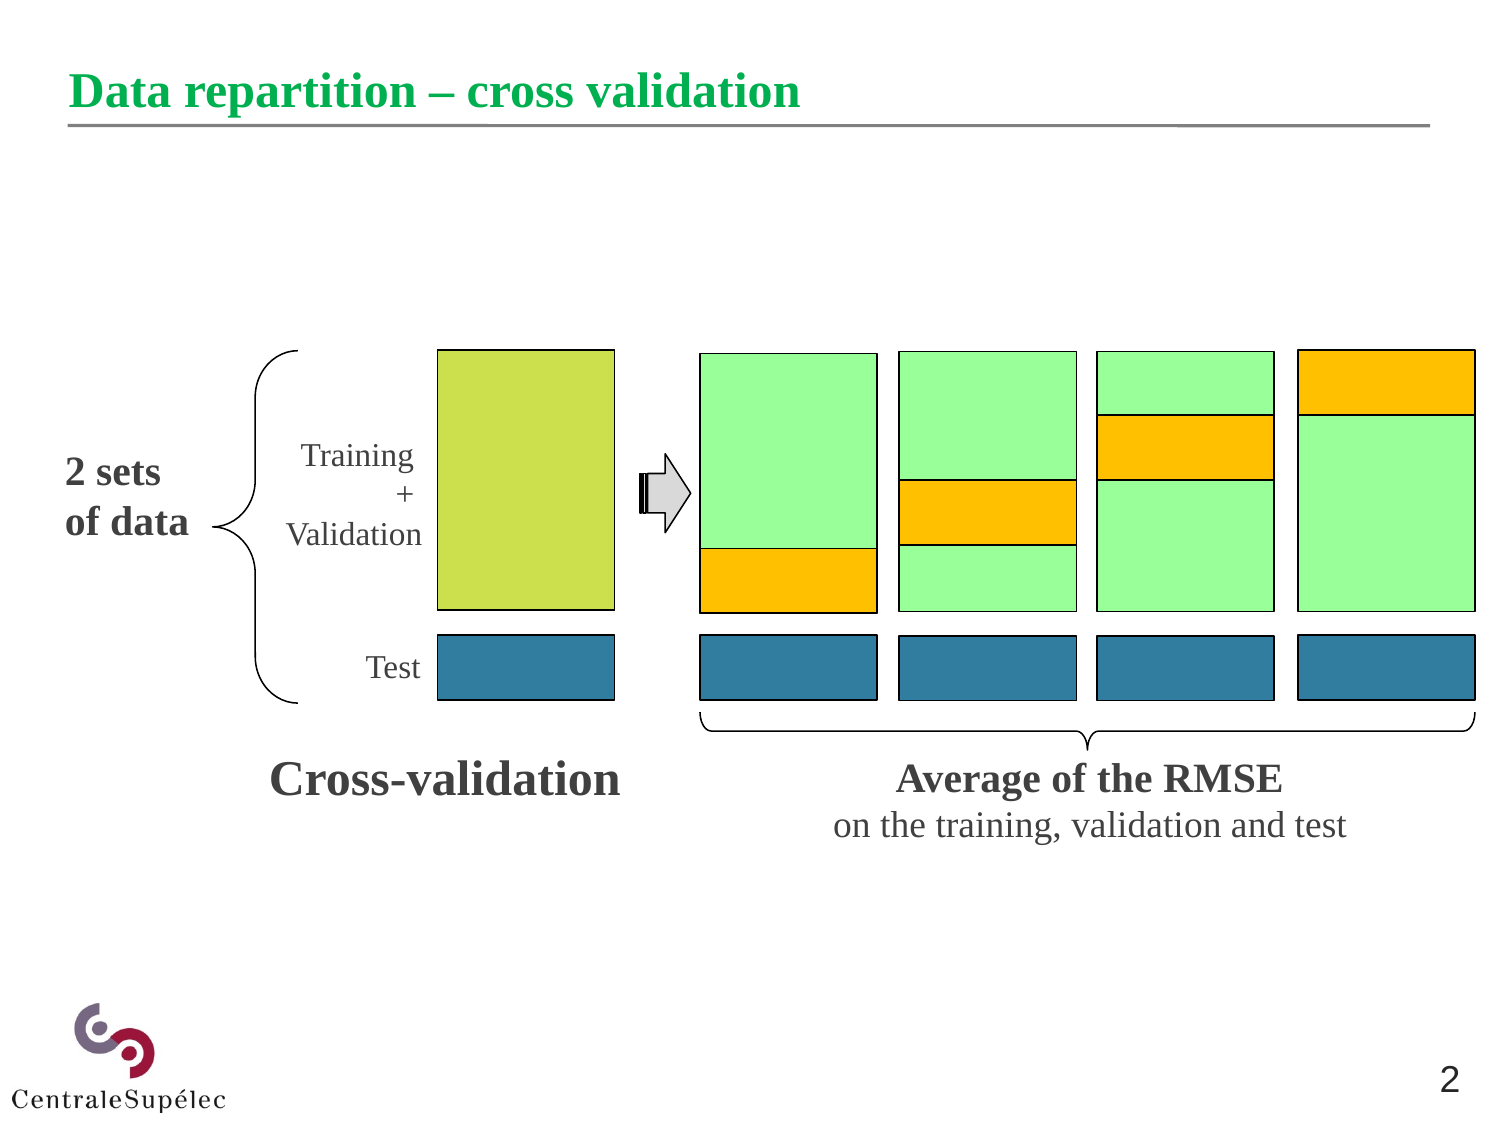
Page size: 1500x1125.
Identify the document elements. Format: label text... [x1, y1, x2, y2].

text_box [898, 351, 1077, 702]
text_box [699, 353, 878, 701]
picture [12, 1003, 225, 1113]
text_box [699, 711, 1476, 851]
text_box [1297, 349, 1476, 701]
text_box 2 sets of data [50, 435, 214, 551]
text_box [639, 453, 691, 533]
text_box Training + Validation [298, 424, 432, 575]
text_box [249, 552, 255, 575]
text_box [1096, 351, 1275, 702]
text_box [212, 350, 298, 704]
slide_number 2 [1219, 1046, 1476, 1125]
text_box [437, 349, 615, 701]
text_box Cross-validation [249, 737, 640, 816]
title Data repartition – cross validation [68, 0, 1432, 126]
text_box Training + Validation [249, 424, 255, 502]
text_box Test [312, 637, 436, 714]
